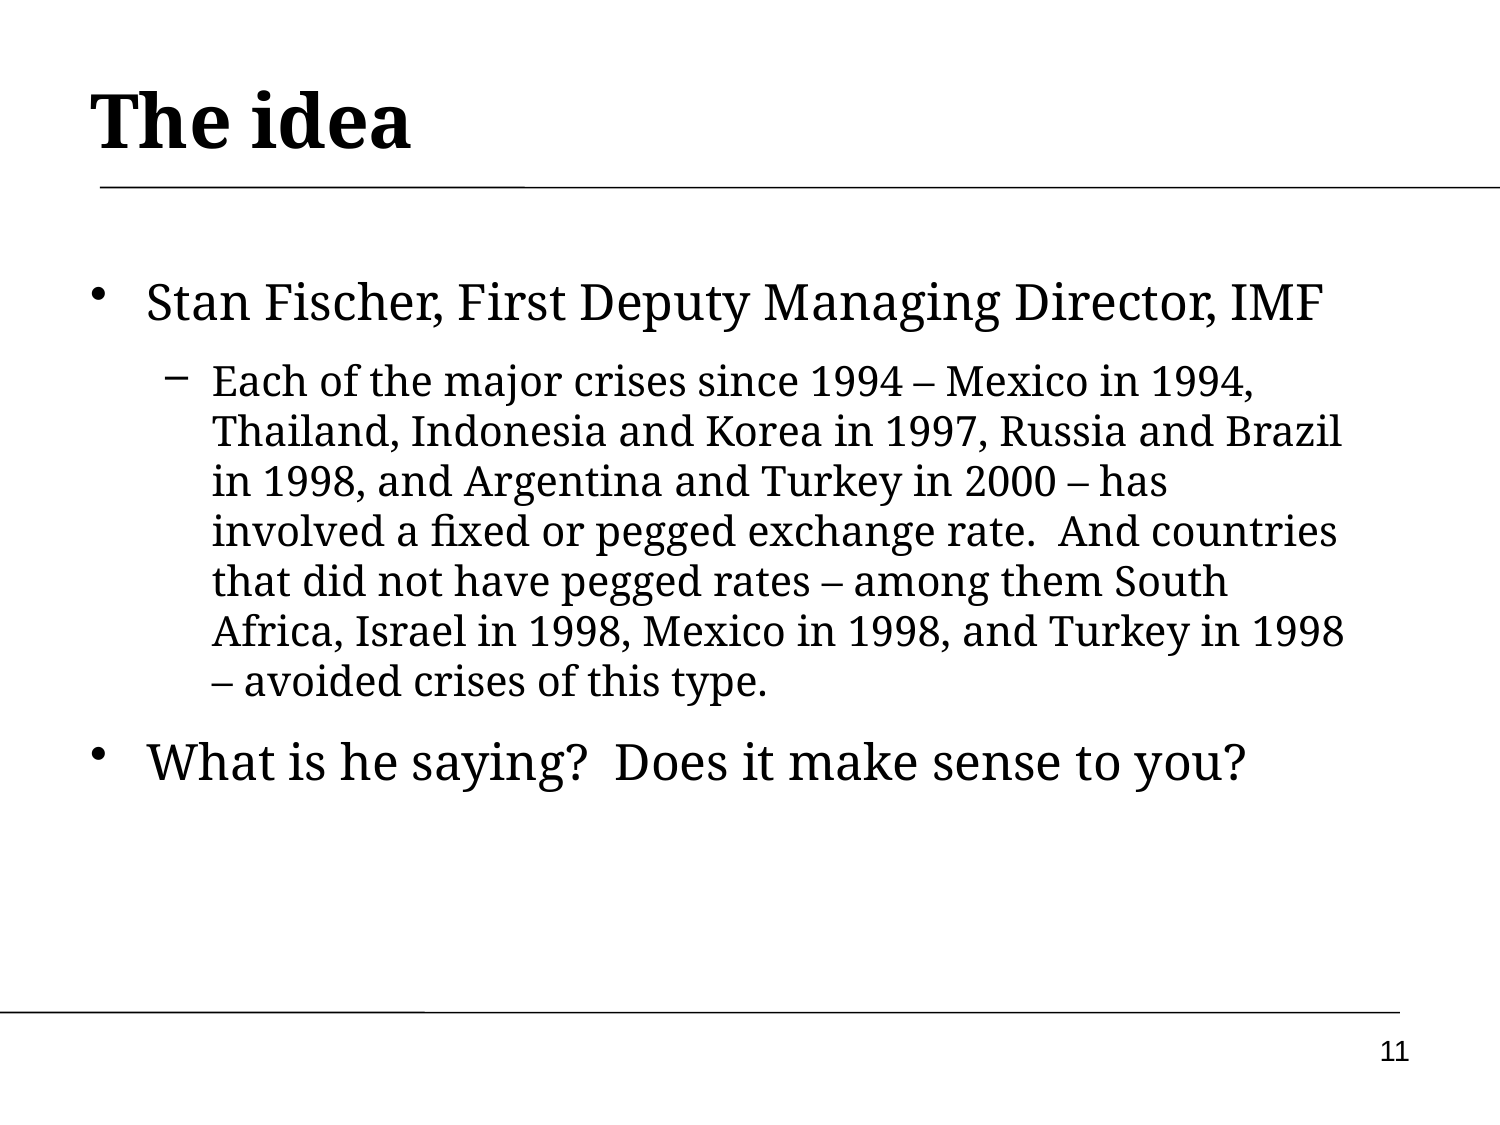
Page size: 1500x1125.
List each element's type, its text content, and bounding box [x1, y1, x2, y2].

slide_number 11 [1074, 1024, 1426, 1103]
title The idea [74, 49, 1426, 188]
list Stan Fischer, First Deputy Managing Director, IMF Each of the major crises since 1994 – Mexico in 1994, Thailand, Indonesia and Korea in 1997, Russia and Brazil in 1998, and Argentina and Turkey in 2000 – has involved a fixed or pegged exchange rate. And countries that did not have pegged rates – among them South Africa, Israel in 1998, Mexico in 1998, and Turkey in 1998 – avoided crises of this type. What is he saying? Does it make sense to you? [74, 262, 1363, 1006]
